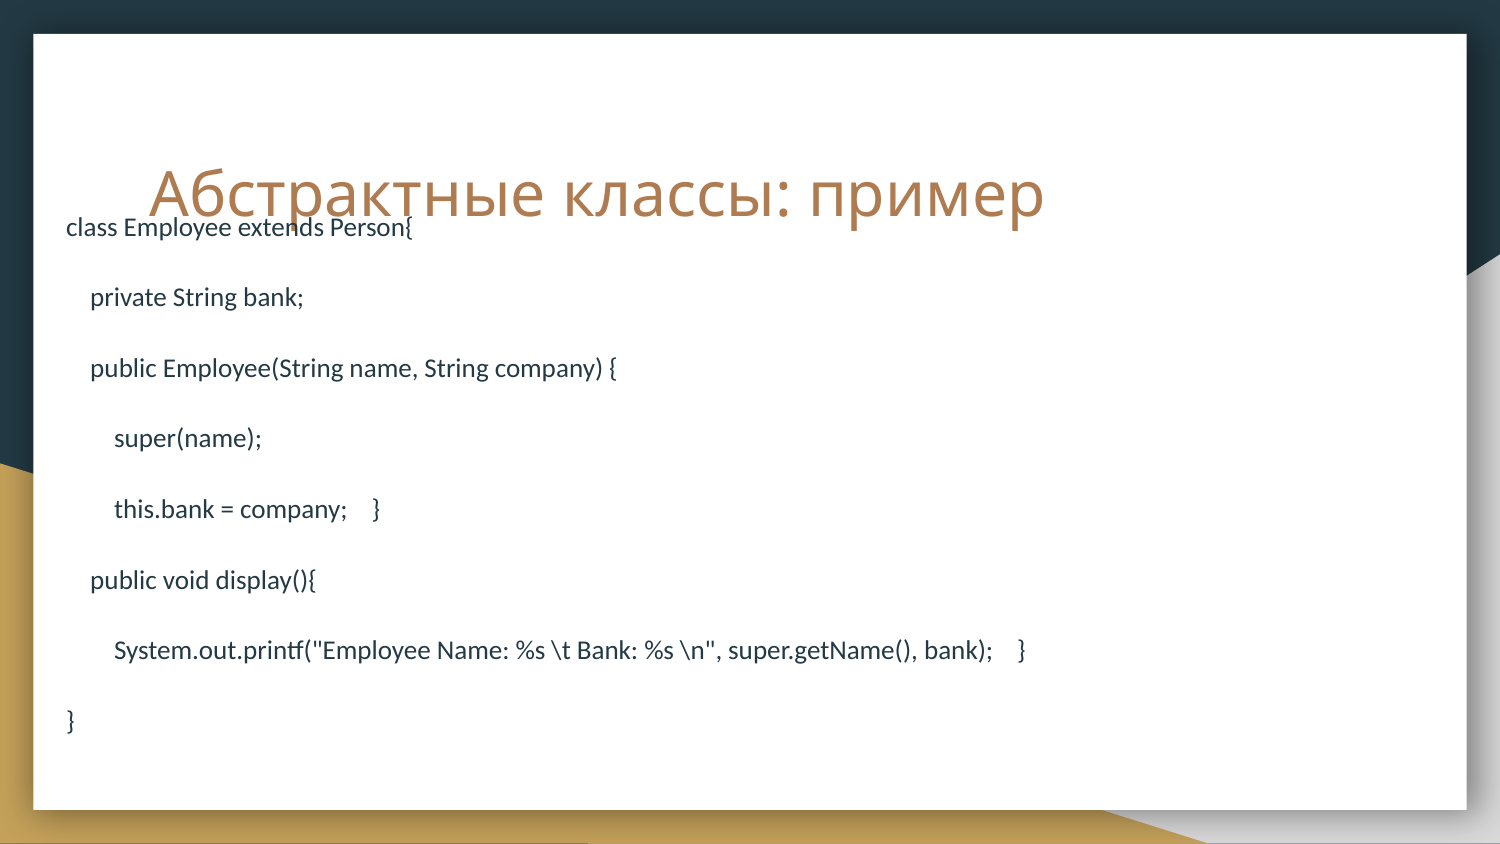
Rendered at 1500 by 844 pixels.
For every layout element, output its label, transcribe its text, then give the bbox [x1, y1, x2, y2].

title Абстрактные классы: пример [134, 138, 1366, 189]
list class Employee extends Person{ private String bank; public Employee(String name, String company) { super(name); this.bank = company; } public void display(){ System.out.printf("Employee Name: %s \t Bank: %s \n", super.getName(), bank); } } [51, 189, 1449, 803]
